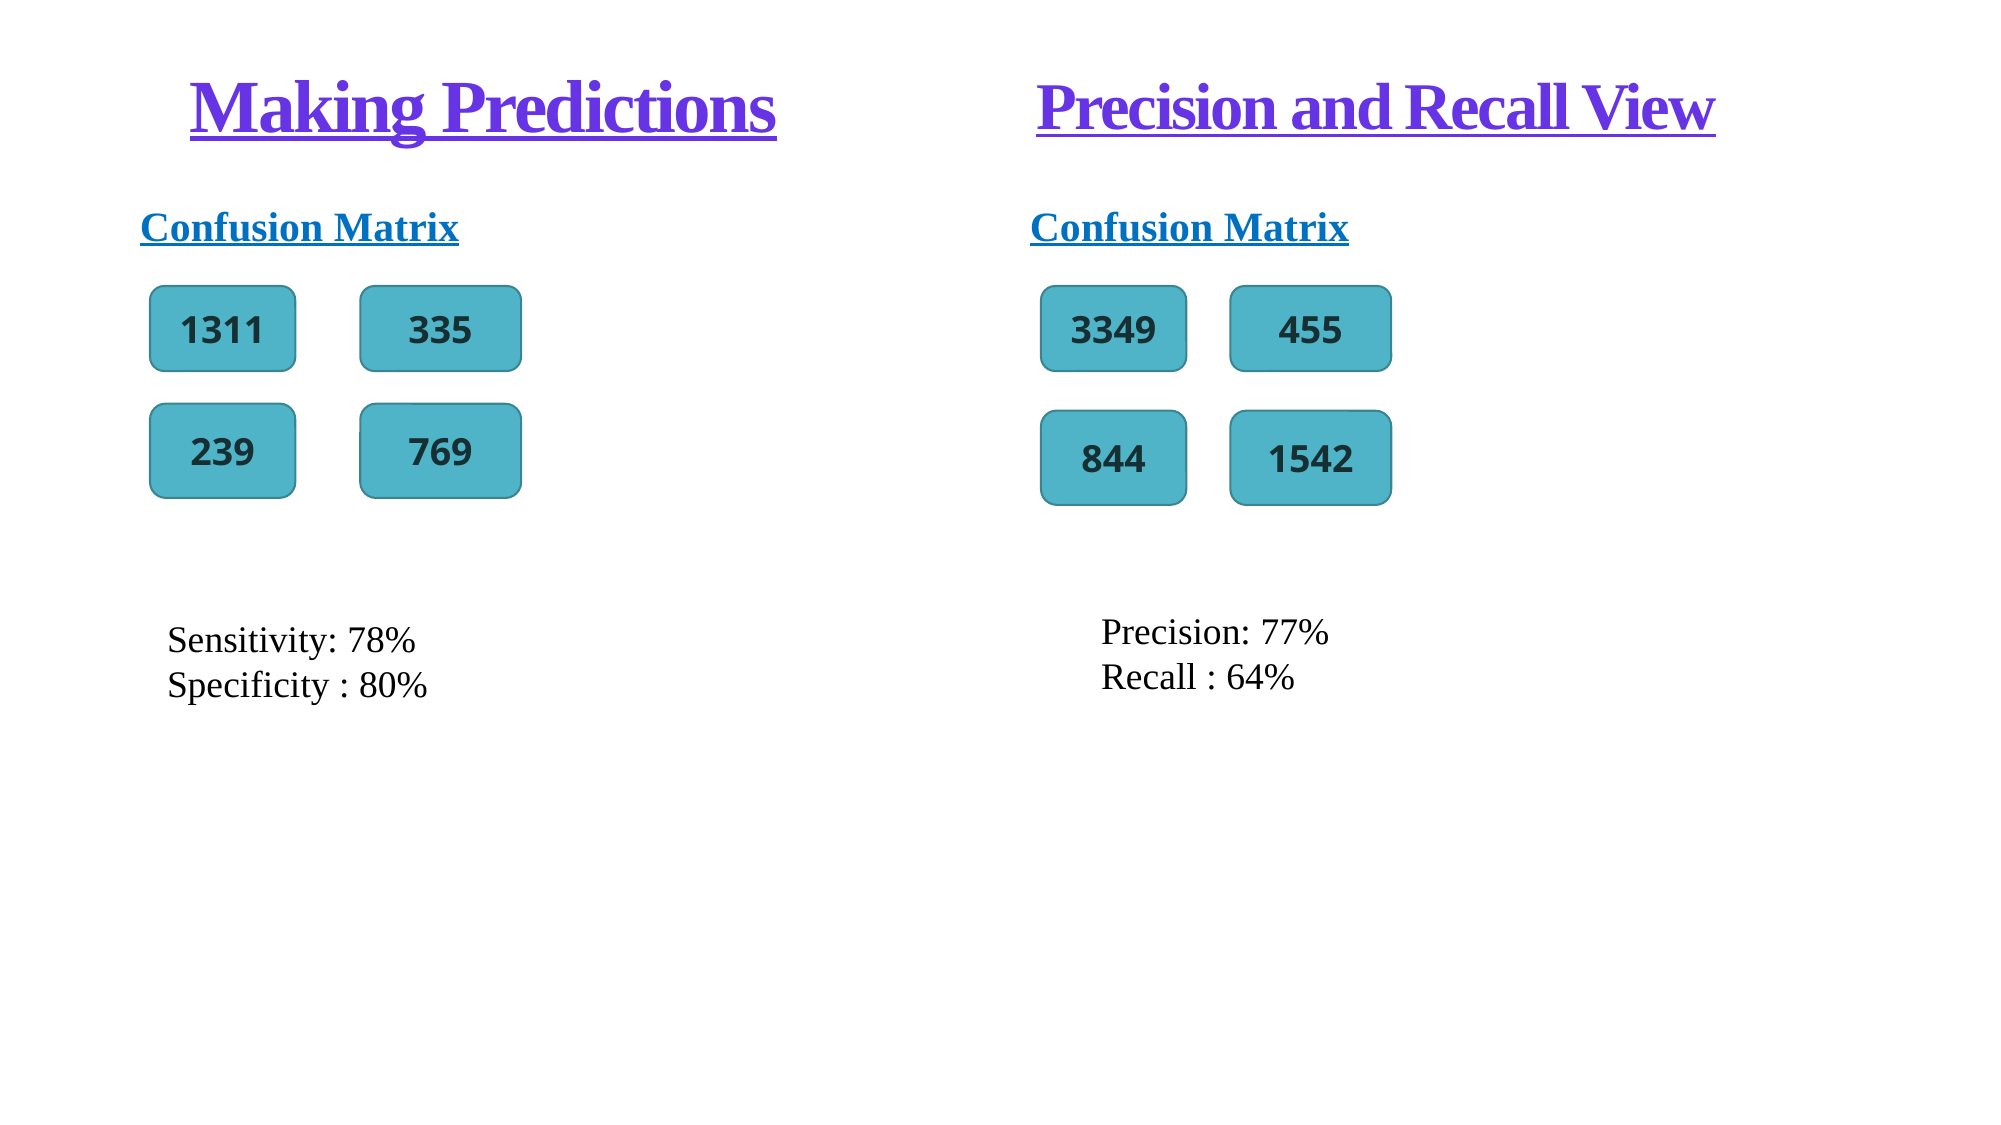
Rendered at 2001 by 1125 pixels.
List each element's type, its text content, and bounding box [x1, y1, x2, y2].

title Making Predictions [174, 51, 812, 167]
text_box 3349 [1039, 284, 1188, 373]
text_box 455 [1229, 284, 1393, 373]
text_box 769 [359, 402, 523, 499]
text_box 844 [1039, 409, 1188, 506]
list Confusion Matrix [109, 199, 795, 543]
text_box 335 [359, 284, 523, 373]
text_box Sensitivity: 78% Specificity : 80% [152, 607, 521, 713]
text_box 1311 [148, 284, 297, 373]
text_box 1542 [1229, 409, 1393, 506]
text_box Confusion Matrix [999, 199, 1734, 498]
text_box 239 [148, 402, 297, 499]
text_box Precision and Recall View [1021, 51, 1825, 167]
text_box Precision: 77% Recall : 64% [1086, 600, 1456, 705]
